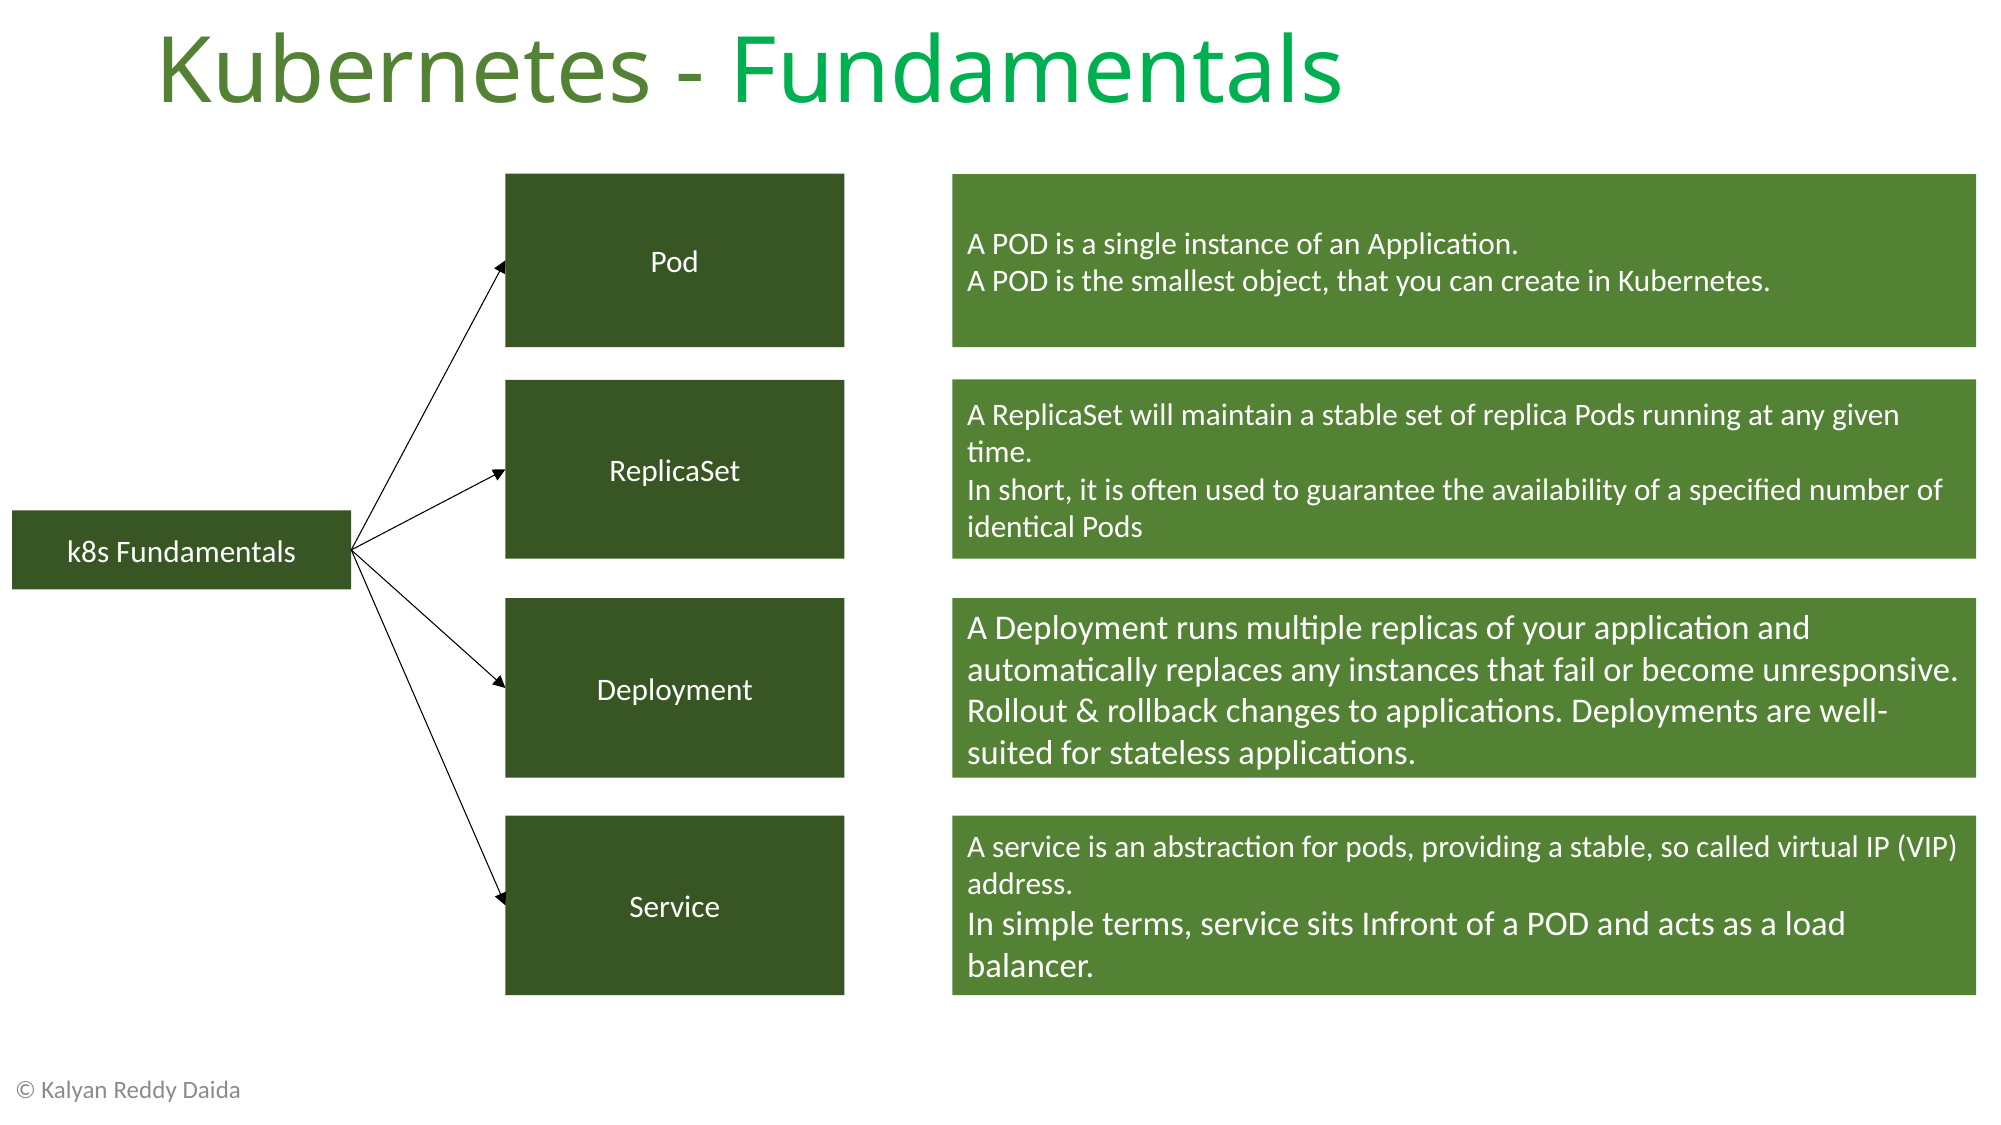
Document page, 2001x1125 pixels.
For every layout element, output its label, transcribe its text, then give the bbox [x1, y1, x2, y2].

text_box Service [504, 815, 845, 996]
text_box k8s Fundamentals [11, 509, 351, 590]
text_box Deployment [506, 597, 845, 779]
text_box ReplicaSet [506, 379, 845, 560]
text_box Pod [504, 172, 845, 348]
title Kubernetes - Fundamentals [137, 0, 1863, 154]
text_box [351, 260, 506, 469]
text_box A POD is a single instance of an Application. A POD is the smallest object, that you can create in Kubernetes. [951, 173, 1977, 348]
footer © Kalyan Reddy Daida [0, 1058, 675, 1119]
text_box A service is an abstraction for pods, providing a stable, so called virtual IP (VIP) address. In simple terms, service sits Infront of a POD and acts as a load balancer. [951, 815, 1977, 996]
text_box A Deployment runs multiple replicas of your application and automatically replaces any instances that fail or become unresponsive. Rollout & rollback changes to applications. Deployments are well-suited for stateless applications. [951, 597, 1977, 779]
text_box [351, 469, 506, 549]
text_box A ReplicaSet will maintain a stable set of replica Pods running at any given time. In short, it is often used to guarantee the availability of a specified number of identical Pods [951, 378, 1977, 560]
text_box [351, 549, 506, 906]
